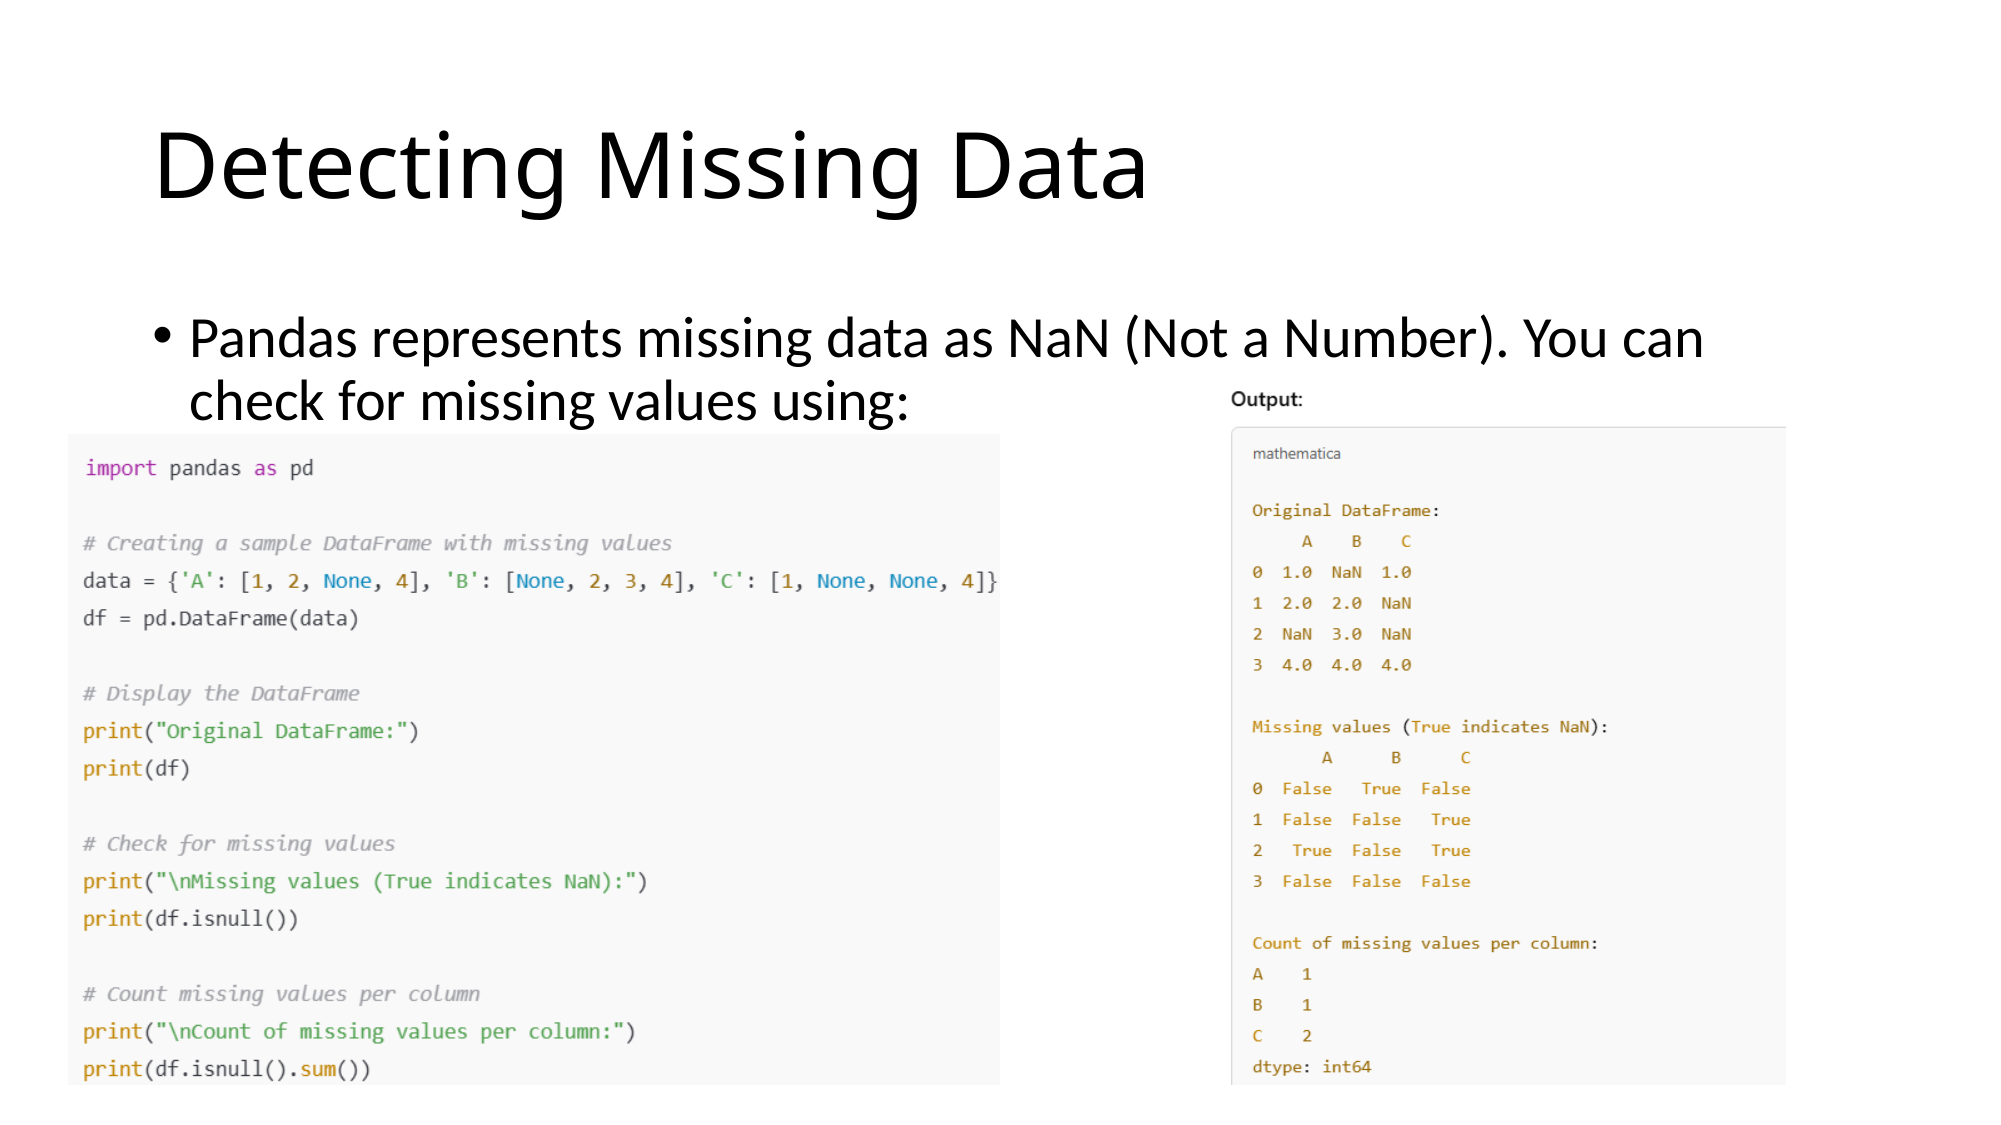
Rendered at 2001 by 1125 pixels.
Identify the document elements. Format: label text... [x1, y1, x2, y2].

list Pandas represents missing data as NaN (Not a Number). You can check for missing values using: [137, 299, 1863, 1014]
title Detecting Missing Data [137, 59, 1863, 278]
picture [1206, 373, 1786, 1085]
picture [68, 434, 1000, 1085]
